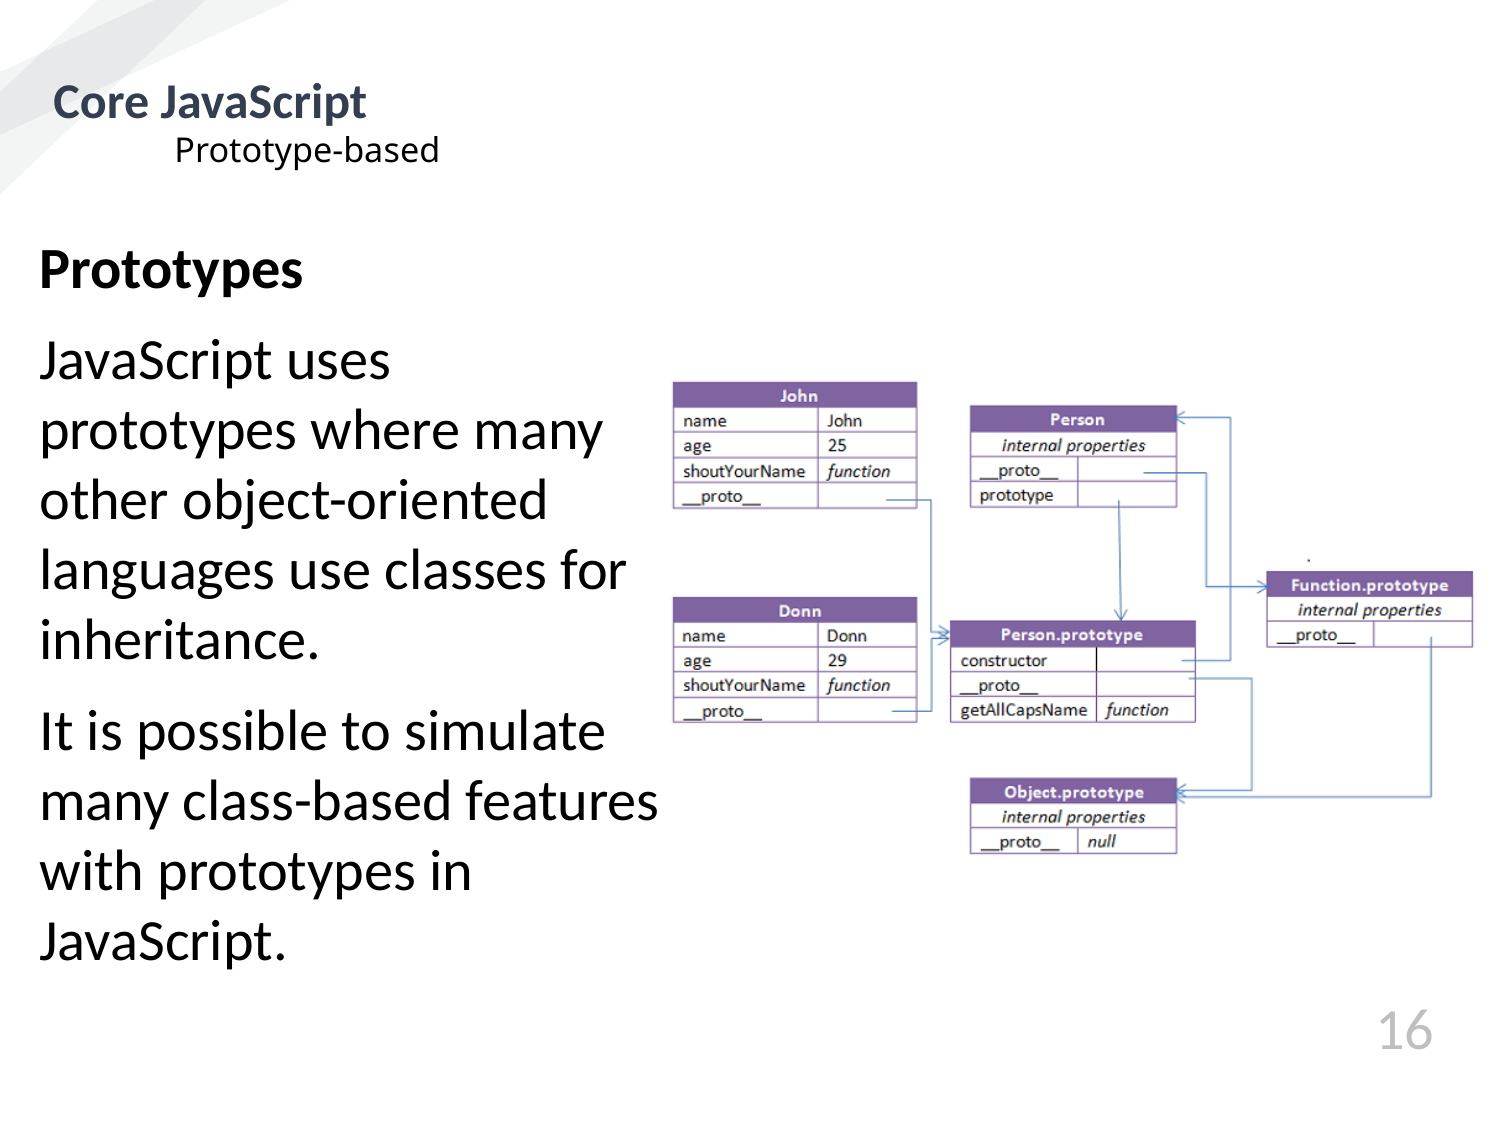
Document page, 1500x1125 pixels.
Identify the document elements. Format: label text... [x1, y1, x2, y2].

text_box Prototypes JavaScript uses prototypes where many other object-oriented languages use classes for inheritance. It is possible to simulate many class-based features with prototypes in JavaScript. [31, 223, 668, 980]
text_box 16 [1368, 983, 1462, 1069]
text_box Core JavaScript [45, 60, 690, 136]
picture [667, 375, 1478, 859]
list Prototype-based [166, 120, 812, 178]
